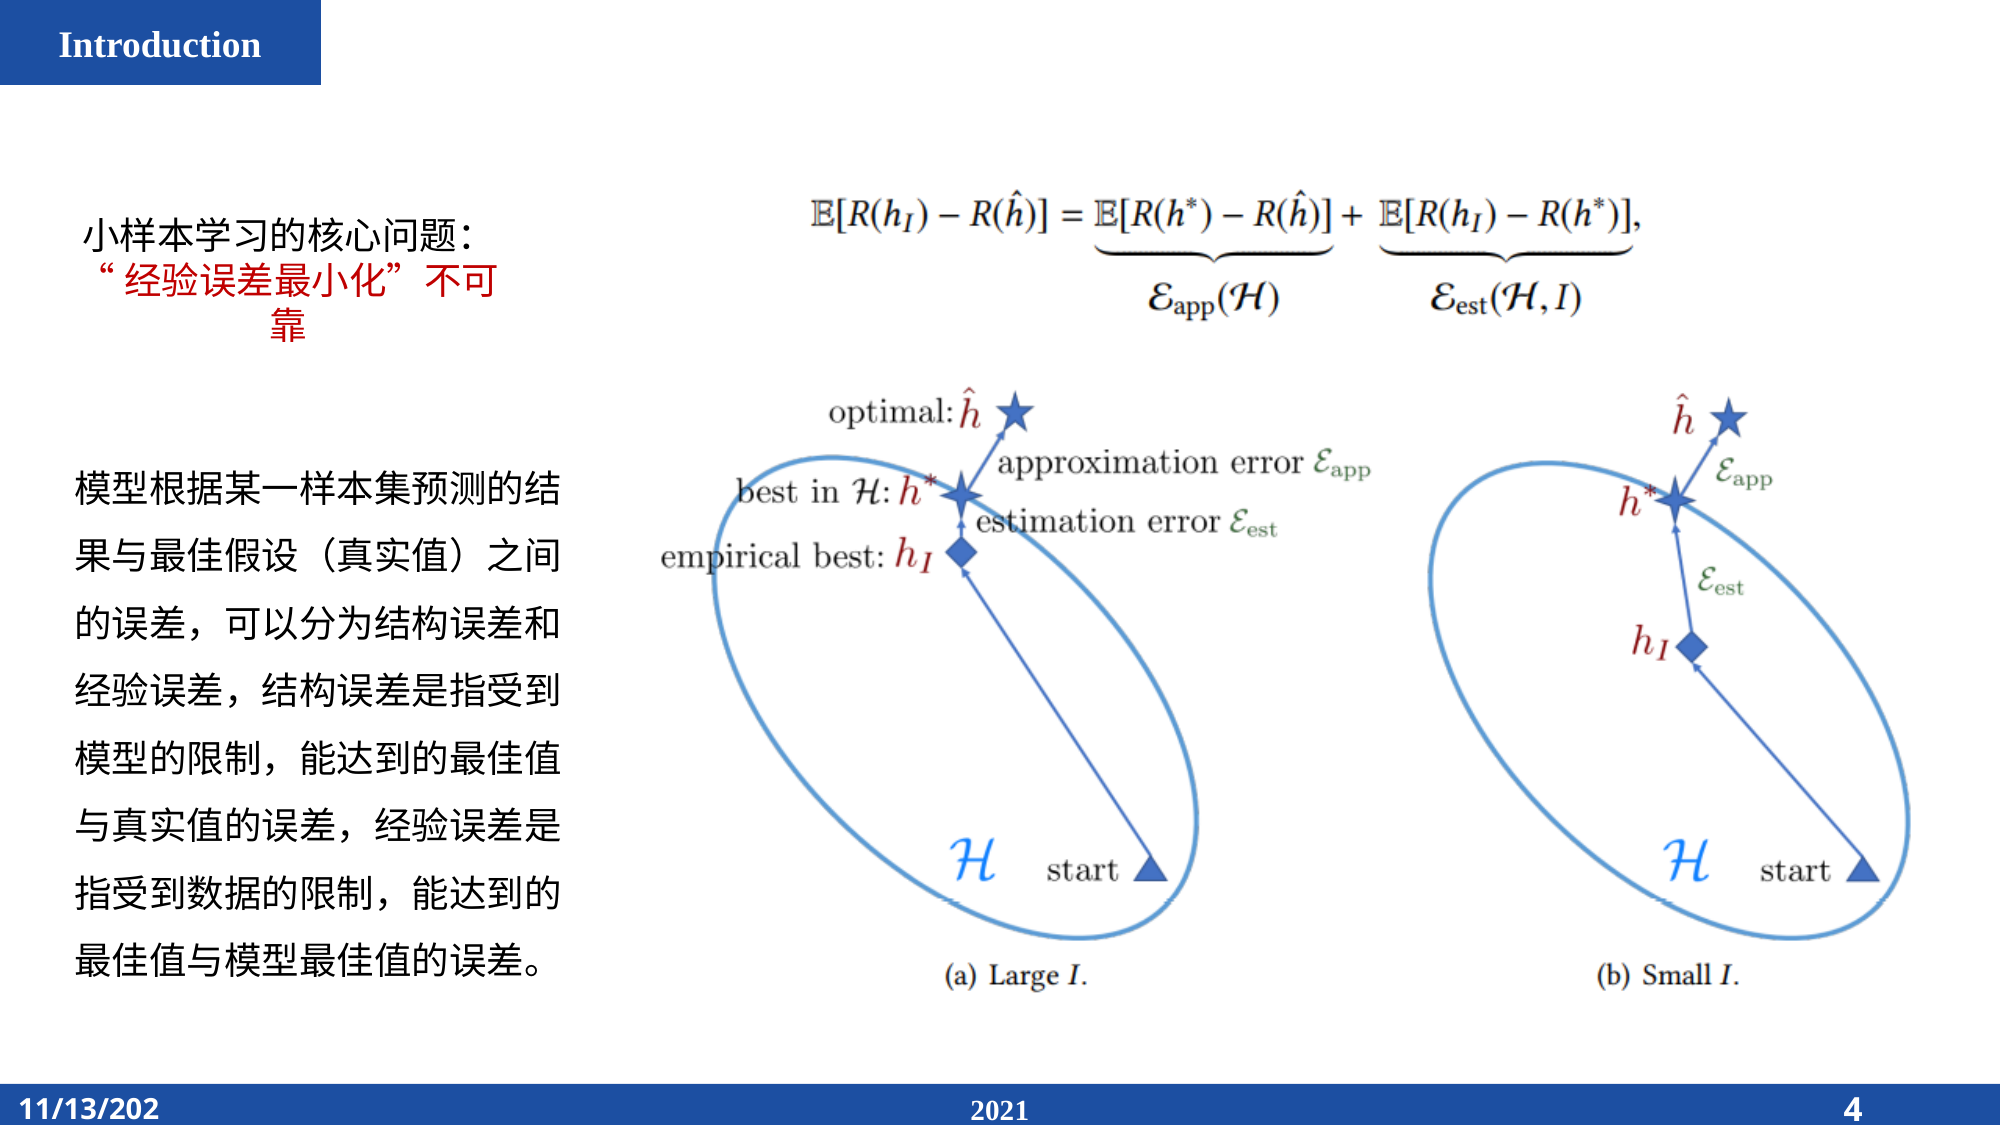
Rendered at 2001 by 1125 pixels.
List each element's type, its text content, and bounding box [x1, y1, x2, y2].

text_box 模型根据某一样本集预测的结果与最佳假设（真实值）之间的误差，可以分为结构误差和经验误差，结构误差是指受到模型的限制，能达到的最佳值与真实值的误差，经验误差是指受到数据的限制，能达到的最佳值与模型最佳值的误差。 [59, 434, 581, 990]
picture [635, 152, 2000, 1041]
text_box Introduction [0, 0, 321, 85]
text_box 小样本学习的核心问题： “经验误差最小化”不可靠 [44, 204, 532, 355]
